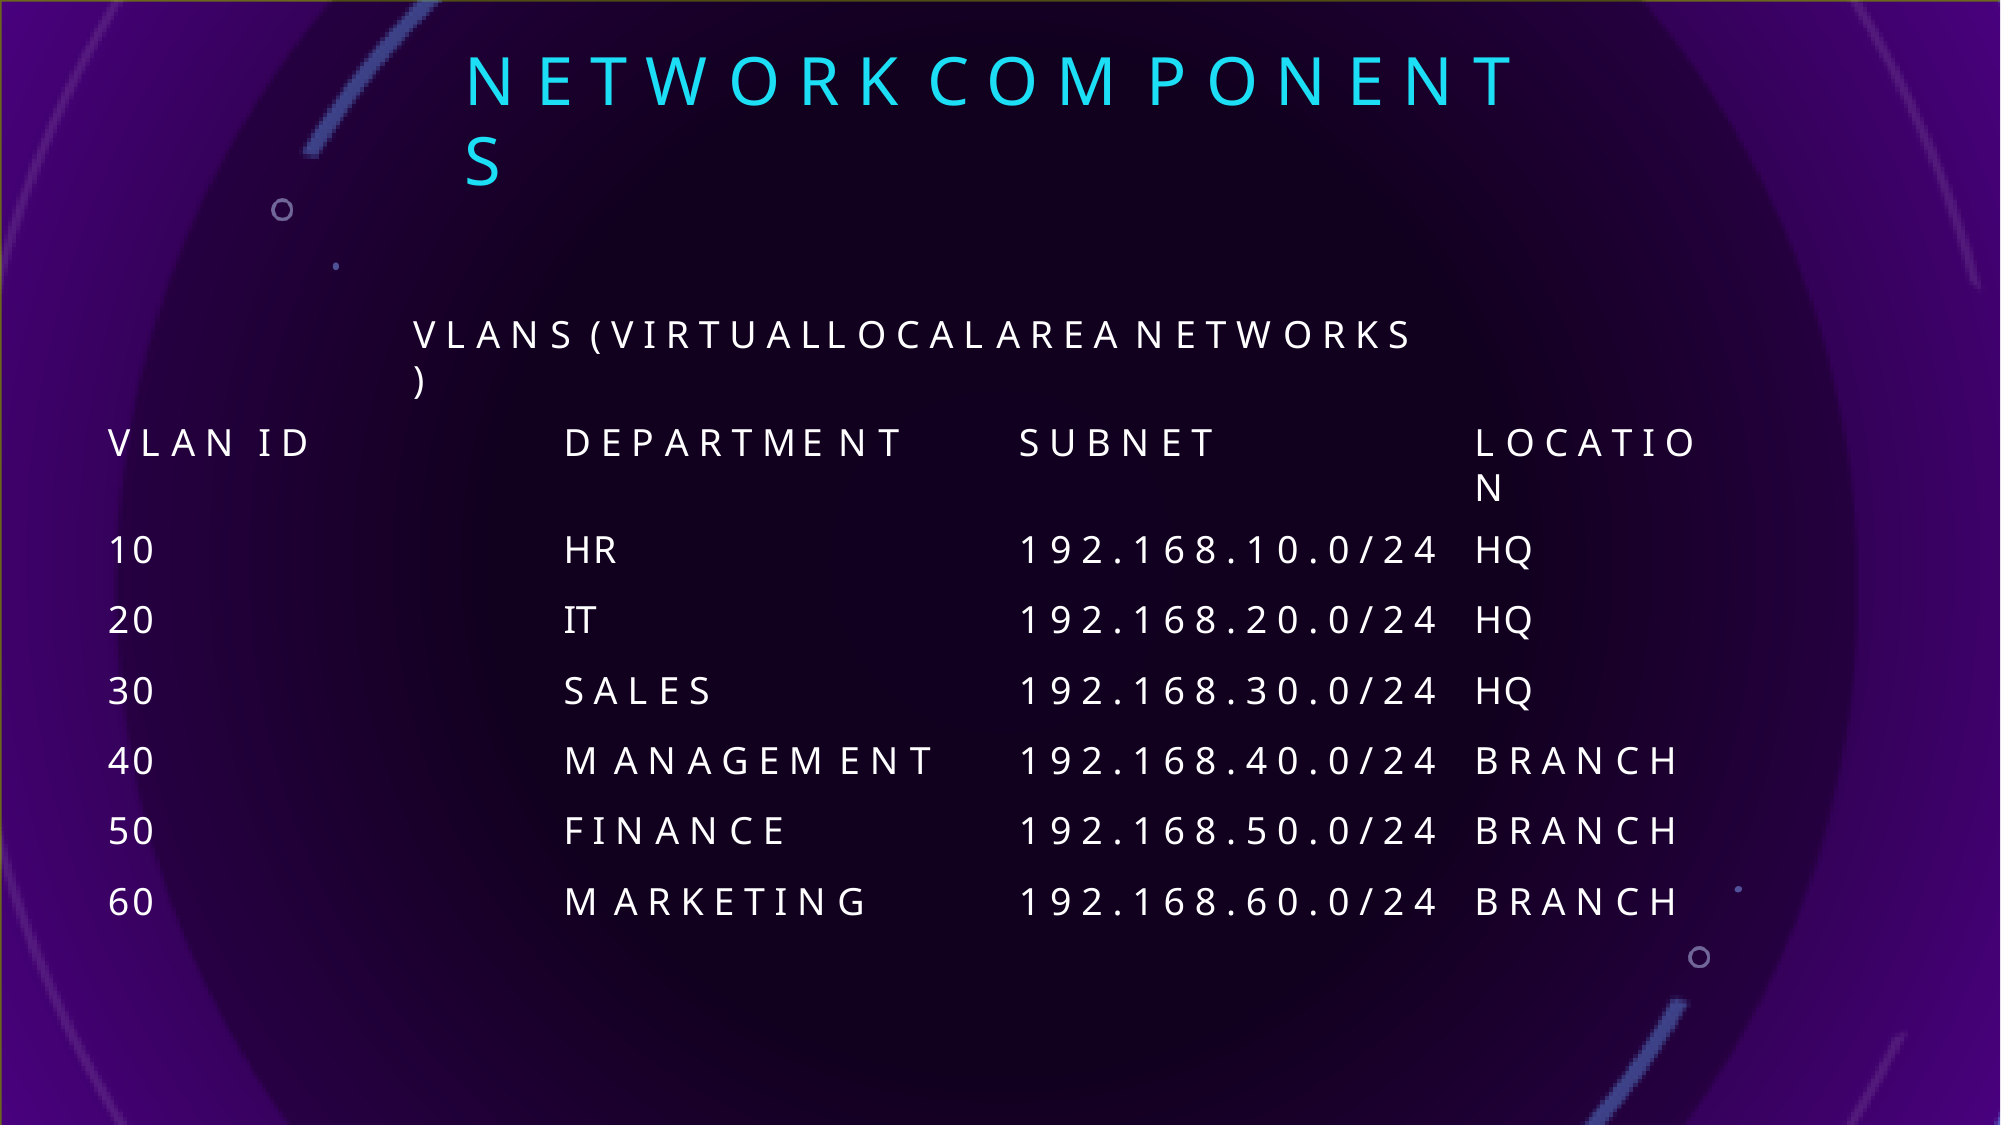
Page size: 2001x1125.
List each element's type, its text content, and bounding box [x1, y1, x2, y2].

table_cell B R A N C H [1447, 794, 1717, 864]
table_cell 1 9 2 . 1 6 8 . 1 0 . 0 / 2 4 [962, 513, 1447, 583]
table_cell 1 9 2 . 1 6 8 . 6 0 . 0 / 2 4 [962, 864, 1447, 923]
table_cell M A R K E T I N G [431, 864, 962, 923]
table_header S U B N E T [962, 423, 1447, 513]
table_cell 1 9 2 . 1 6 8 . 3 0 . 0 / 2 4 [962, 653, 1447, 724]
table_cell M A N A G E M E N T [431, 724, 962, 794]
table_cell 40 [103, 724, 431, 794]
table_cell HQ [1447, 653, 1717, 724]
table_cell 50 [103, 794, 431, 864]
picture [0, 0, 2001, 1125]
table_cell 1 9 2 . 1 6 8 . 2 0 . 0 / 2 4 [962, 583, 1447, 653]
table_cell HQ [1447, 583, 1717, 653]
table_cell F I N A N C E [431, 794, 962, 864]
table_cell 30 [103, 653, 431, 724]
table_cell B R A N C H [1447, 724, 1717, 794]
text_box V L A N S ( V I R T U A L L O C A L A R E A N E T W O R K S ) [411, 309, 1416, 402]
table_header D E P A R T ME N T [431, 423, 962, 513]
table_header V L A N I D [103, 423, 431, 513]
table_header L O C A T I O N [1447, 423, 1717, 513]
table_cell IT [431, 583, 962, 653]
table_cell B R A N C H [1447, 864, 1717, 923]
title N E T W O R K C O M P O N E N T S [462, 35, 1524, 227]
table_cell 1 9 2 . 1 6 8 . 4 0 . 0 / 2 4 [962, 724, 1447, 794]
table_cell 1 9 2 . 1 6 8 . 5 0 . 0 / 2 4 [962, 794, 1447, 864]
table_cell S A L E S [431, 653, 962, 724]
table_cell 60 [103, 864, 431, 923]
table_cell 10 [103, 513, 431, 583]
table_cell 20 [103, 583, 431, 653]
table_cell HR [431, 513, 962, 583]
table_cell HQ [1447, 513, 1717, 583]
